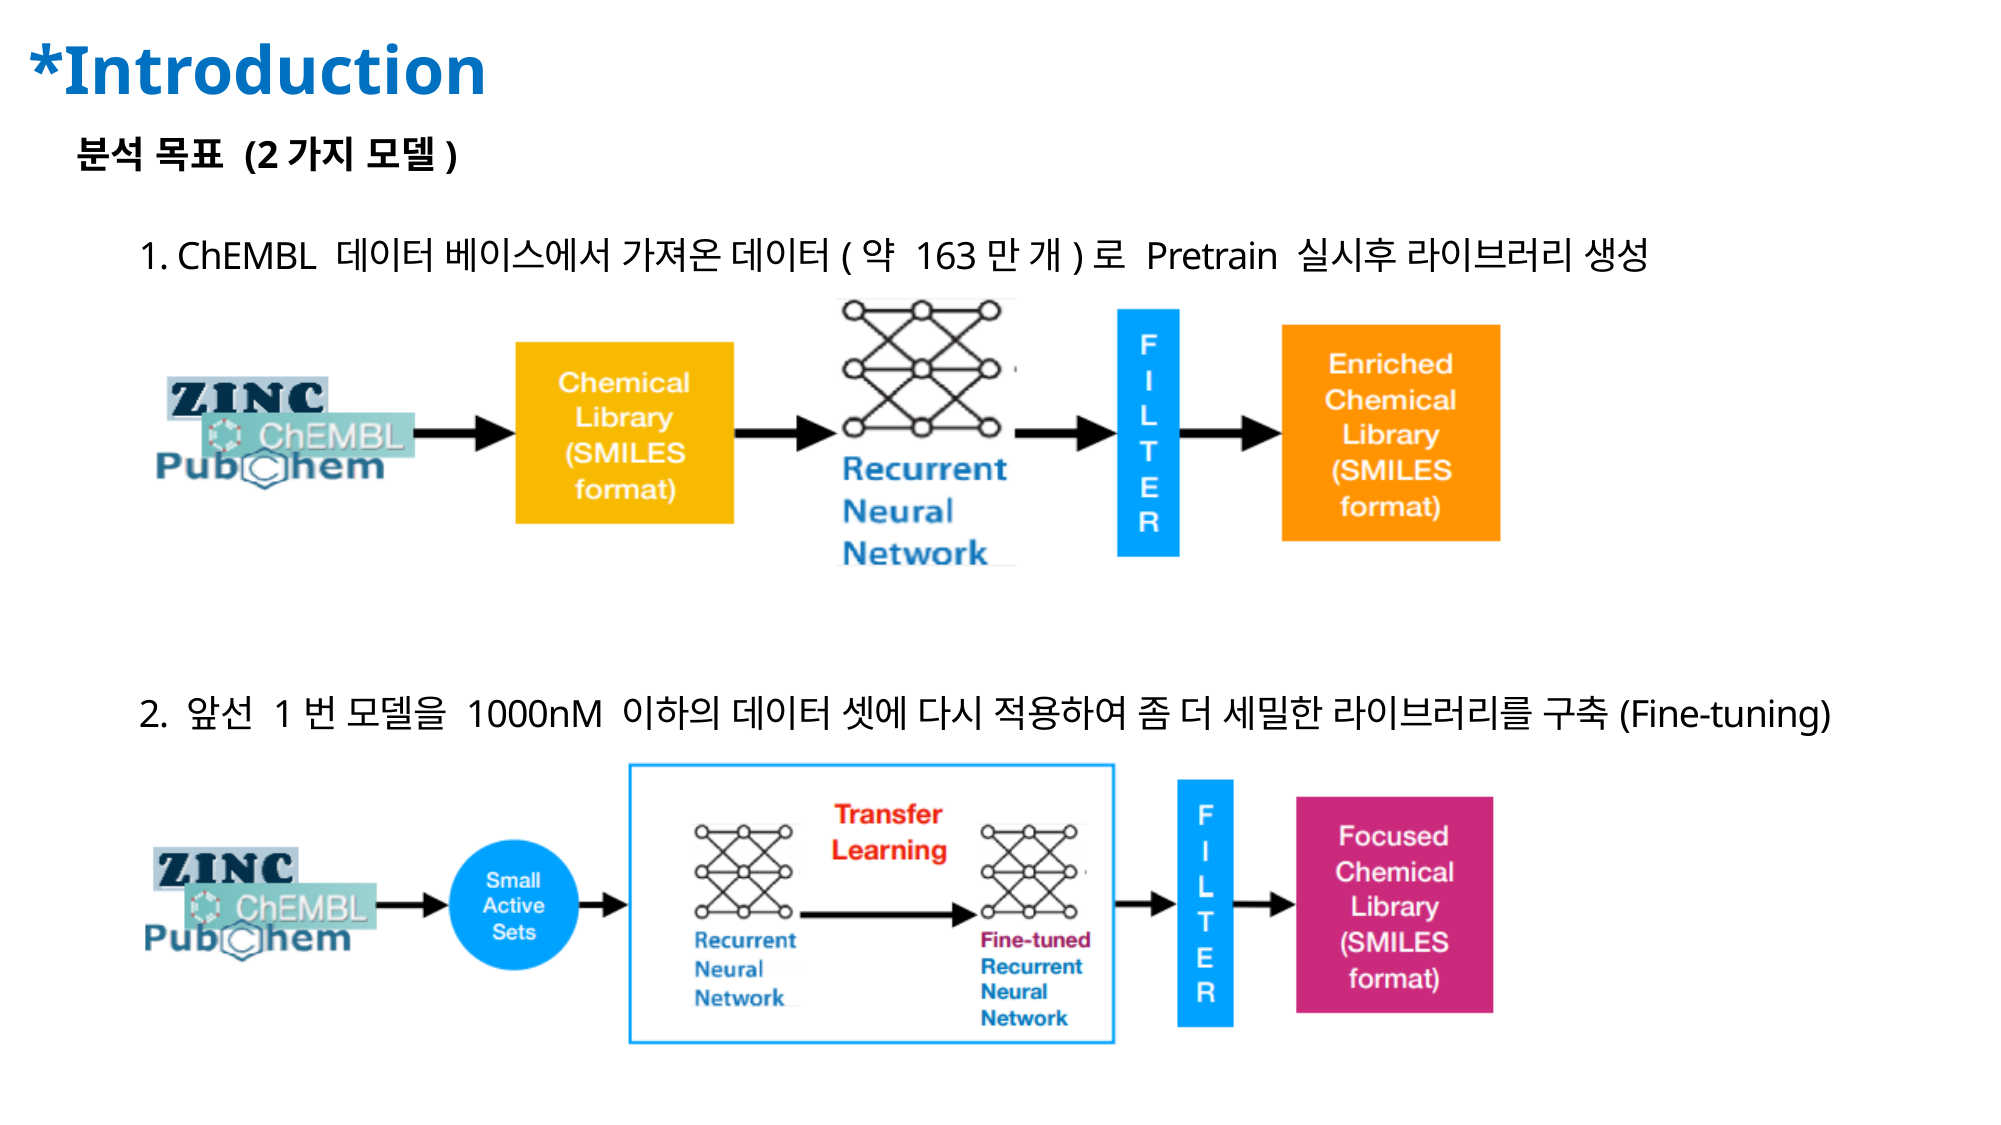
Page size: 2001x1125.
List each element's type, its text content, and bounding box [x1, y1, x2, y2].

picture [105, 278, 1591, 590]
text_box 분석 목표 (2가지 모델) [61, 123, 598, 229]
text_box 1. ChEMBL 데이터 베이스에서 가져온 데이터(약 163만 개)로 Pretrain 실시후 라이브러리 생성 [105, 221, 1955, 285]
picture [105, 736, 1517, 1054]
text_box *Introduction [13, 20, 504, 116]
text_box 2. 앞선 1번 모델을 1000nM 이하의 데이터 셋에 다시 적용하여 좀 더 세밀한 라이브러리를 구축(Fine-tuning) [105, 679, 1955, 743]
